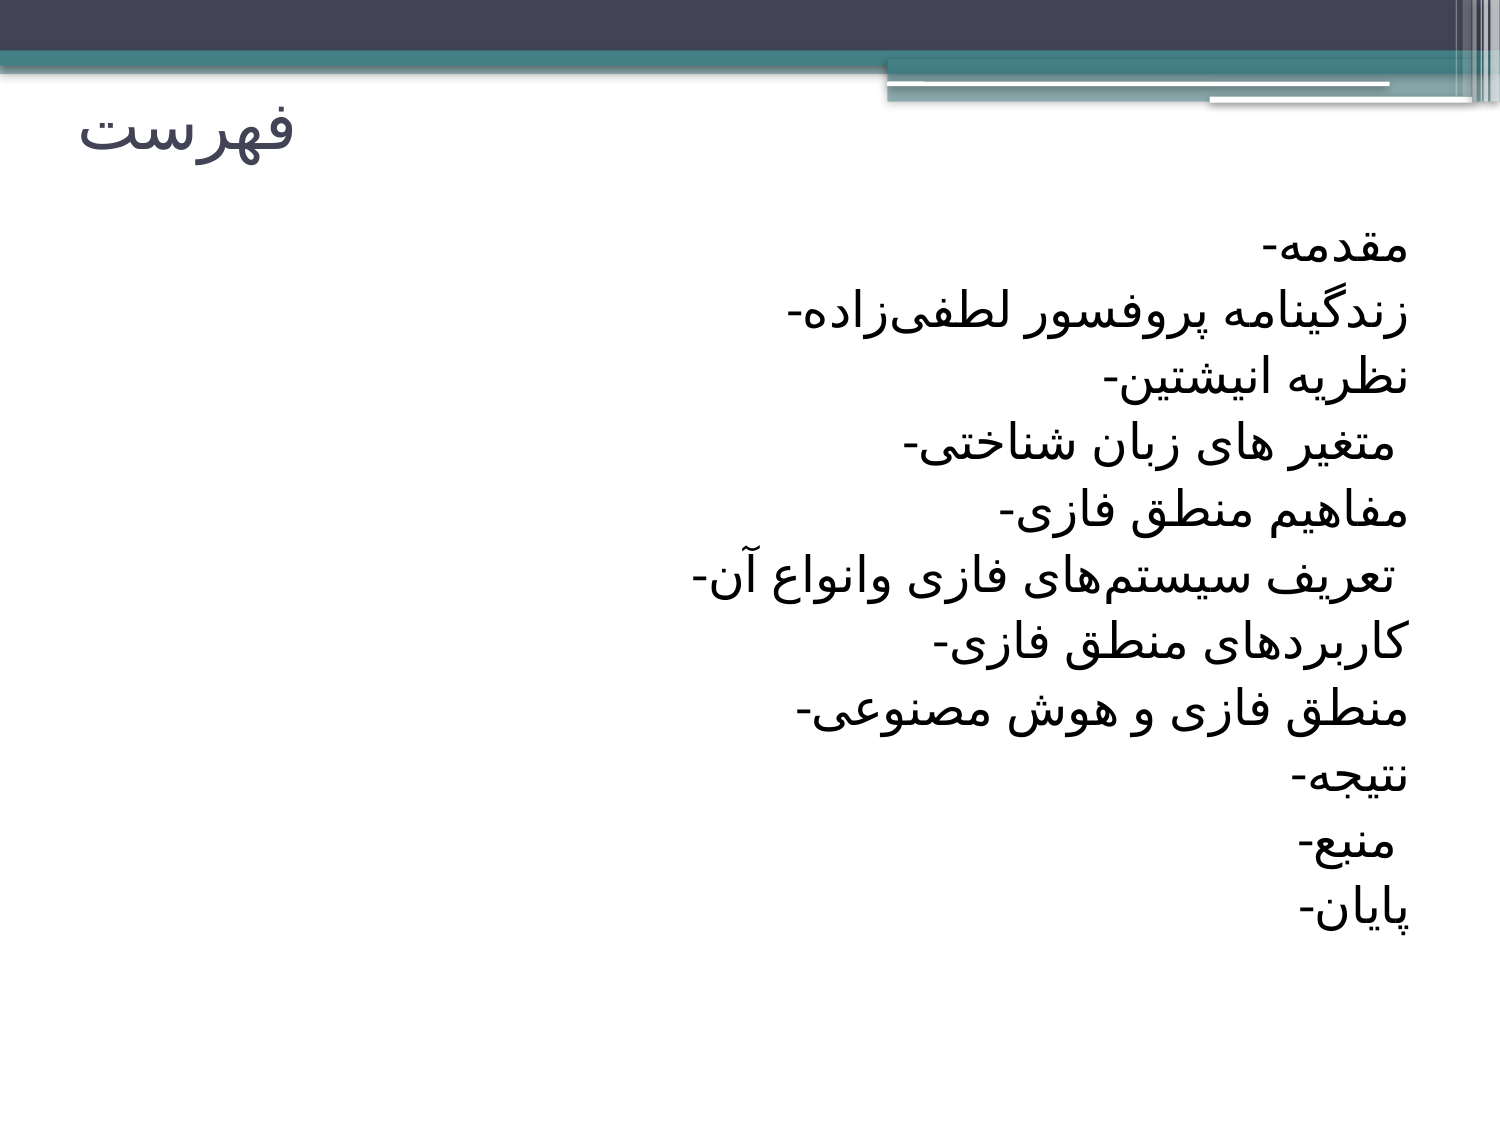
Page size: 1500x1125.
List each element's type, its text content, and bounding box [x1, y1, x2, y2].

list -مقدمه -زندگینامه پروفسور لطفی‌زاده -نظریه انیشتین -متغير های زبان شناختی -مفاهیم منطق فازی -تعریف سیستم‌های فازی وانواع آن -کاربردهای منطق فازی -منطق فازی و هوش مصنوعی -نتیجه -منبع -پایان [75, 137, 1425, 1005]
title فهرست [62, 75, 1413, 250]
